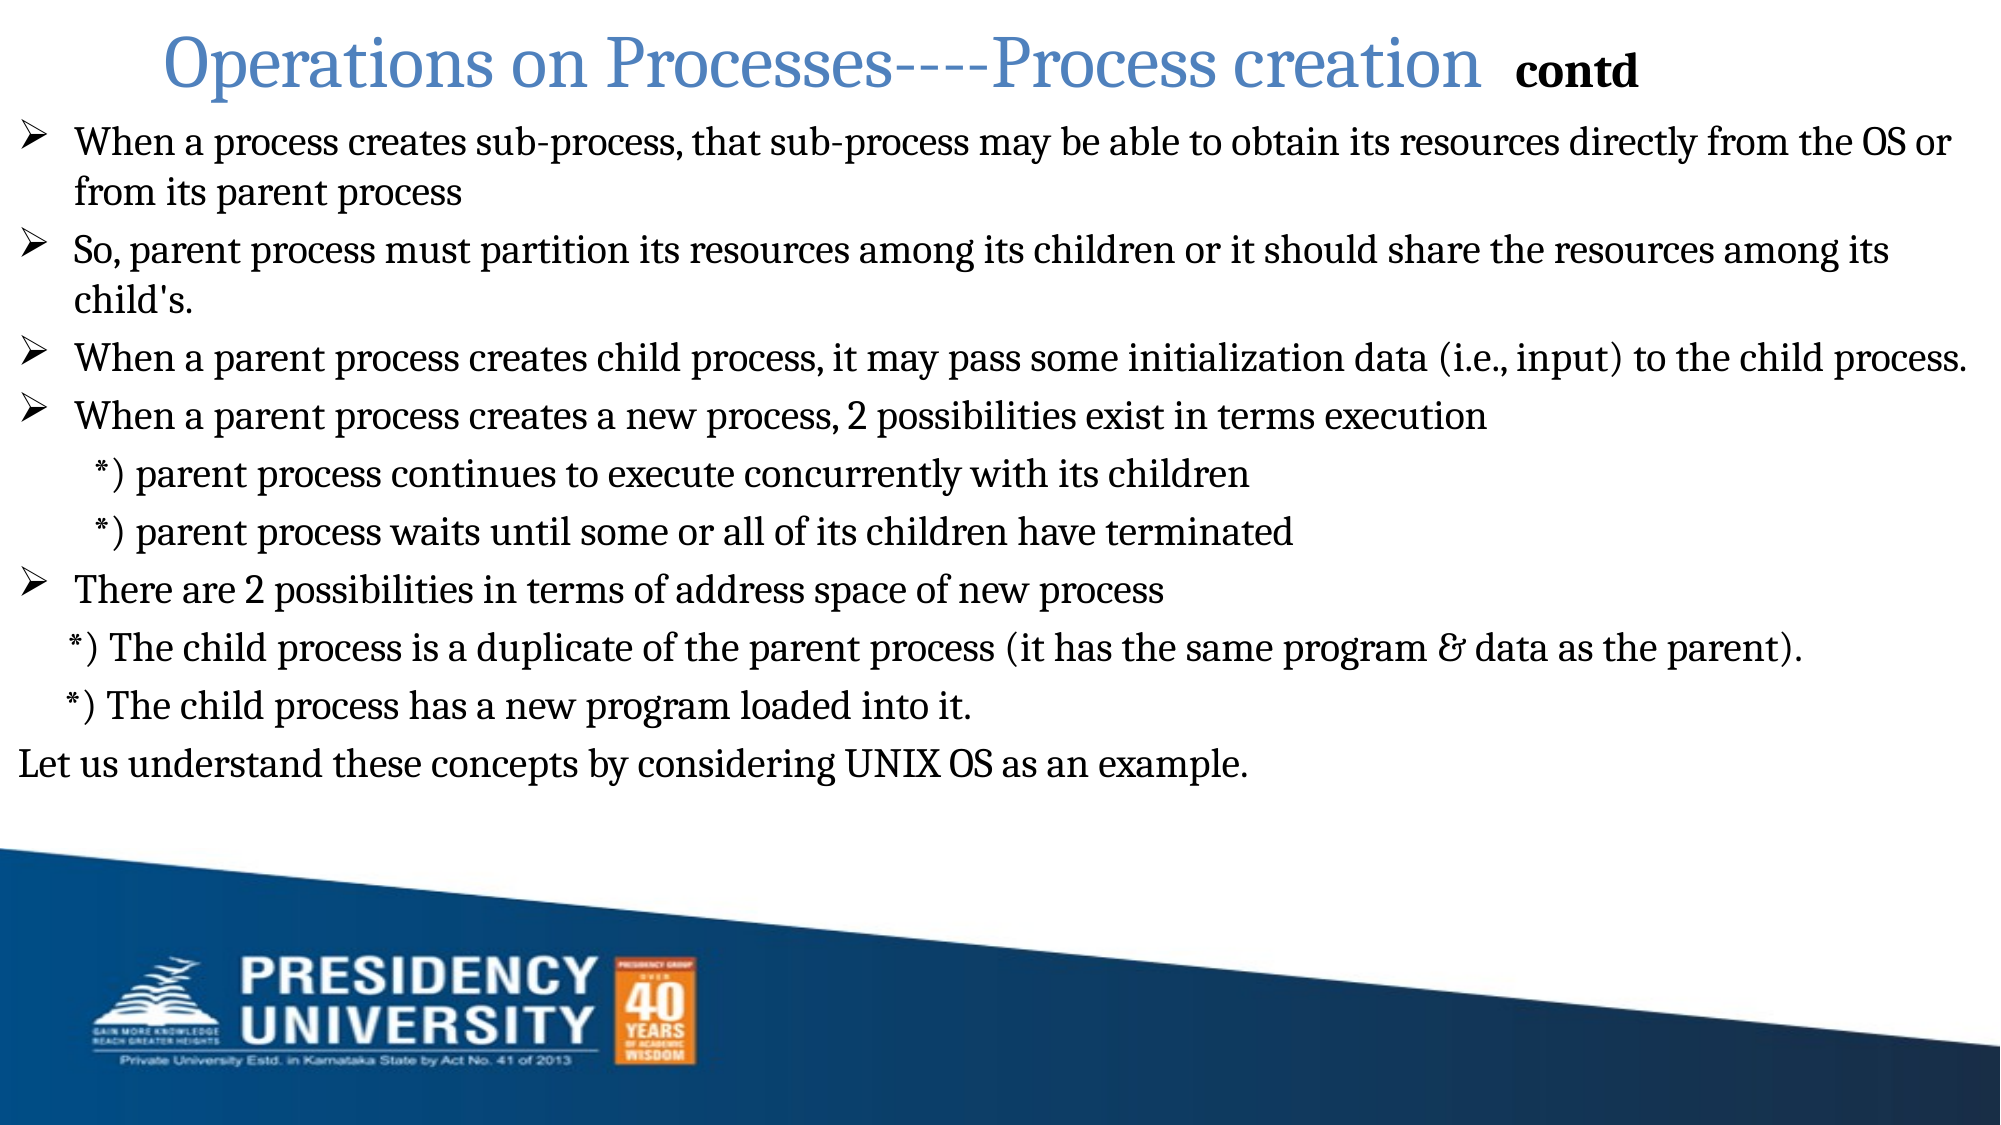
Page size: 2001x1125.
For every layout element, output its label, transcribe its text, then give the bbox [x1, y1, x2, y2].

text_box Operations on Processes----Process creation contd [150, 4, 2000, 110]
picture [0, 848, 2000, 1125]
text_box When a process creates sub-process, that sub-process may be able to obtain its resources directly from the OS or from its parent process So, parent process must partition its resources among its children or it should share the resources among its child's. When a parent process creates child process, it may pass some initialization data (i.e., input) to the child process. When a parent process creates a new process, 2 possibilities exist in terms execution *) parent process continues to execute concurrently with its children *) parent process waits until some or all of its children have terminated There are 2 possibilities in terms of address space of new process *) The child process is a duplicate of the parent process (it has the same program & data as the parent). *) The child process has a new program loaded into it. Let us understand these concepts by considering UNIX OS as an example. [3, 106, 2000, 861]
